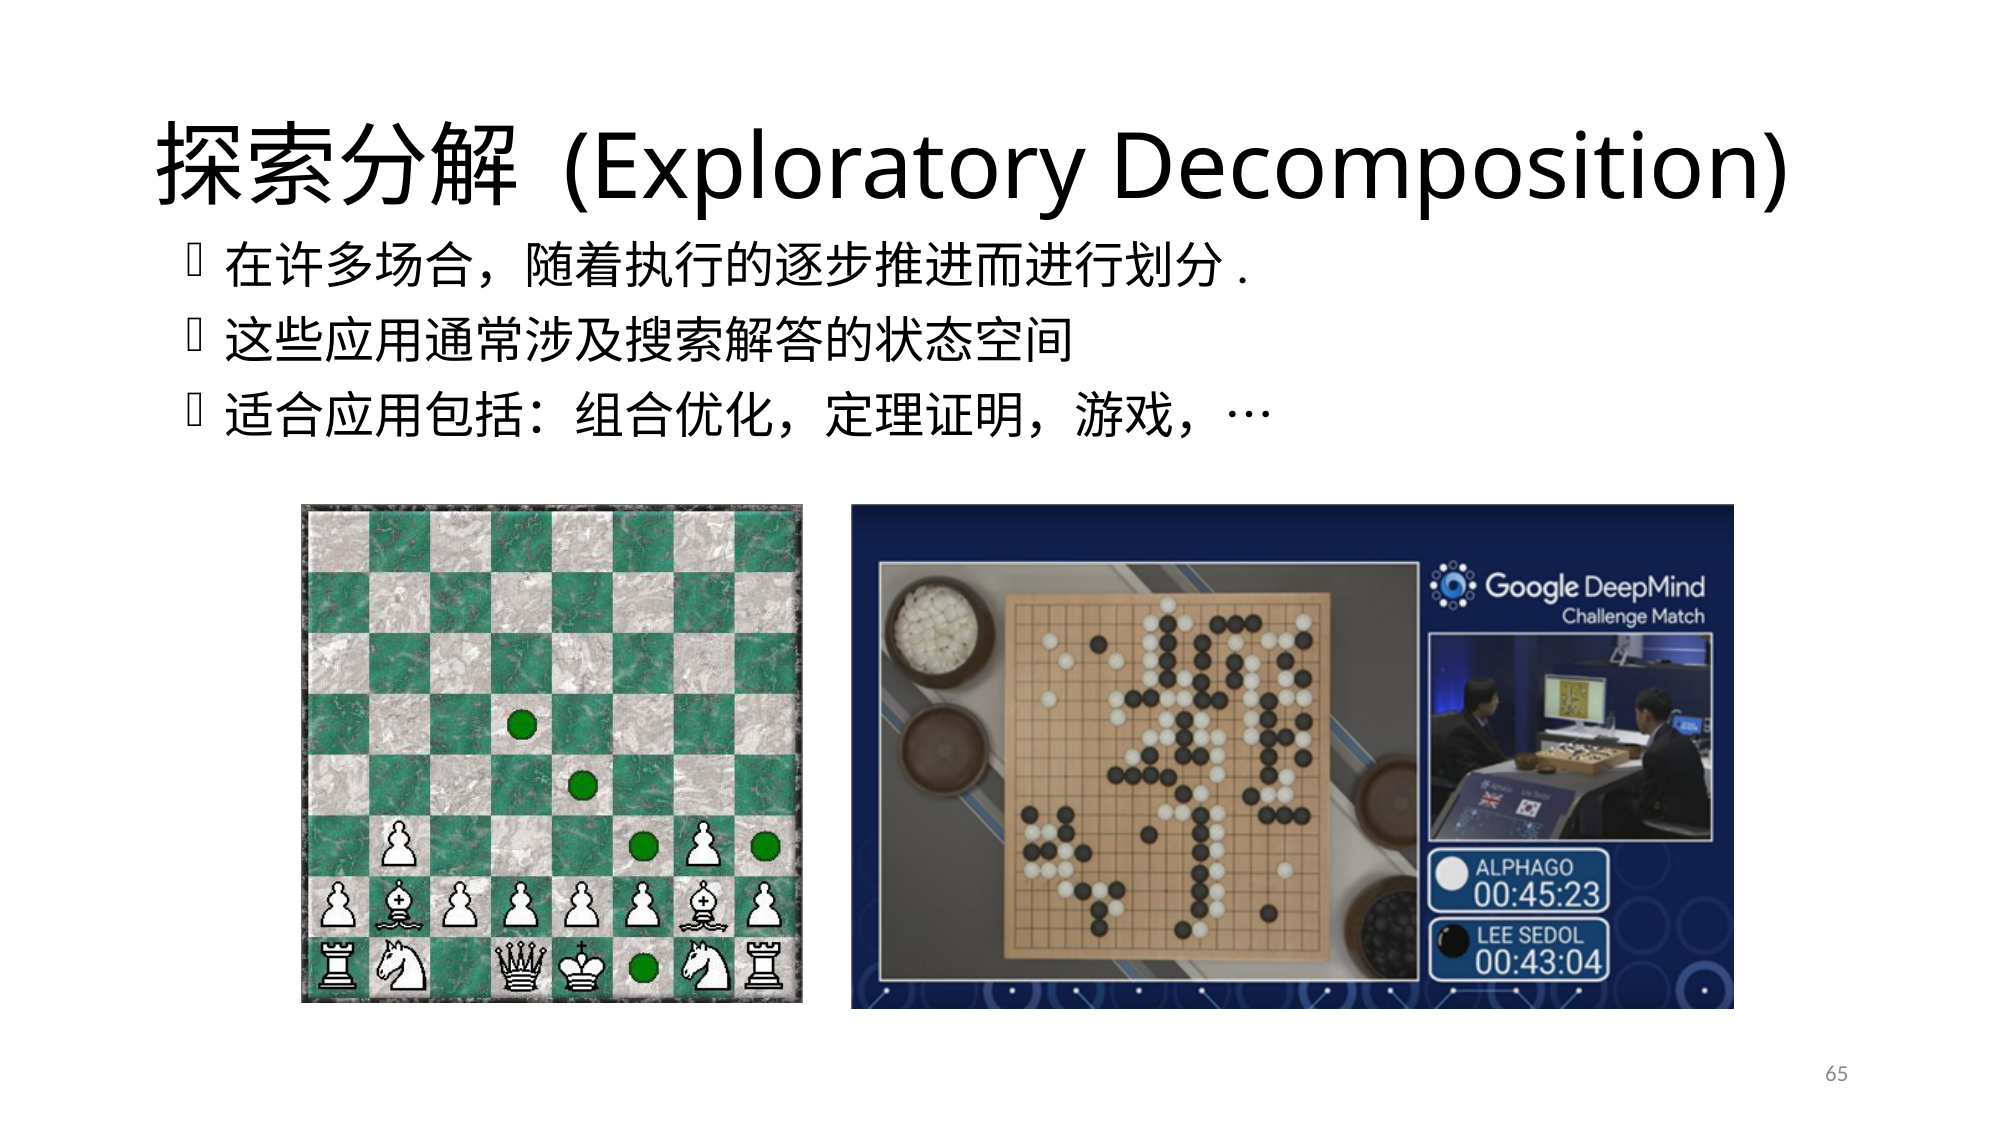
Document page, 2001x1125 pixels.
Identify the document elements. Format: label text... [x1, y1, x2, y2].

title 探索分解 (Exploratory Decomposition) [138, 60, 1864, 278]
picture [850, 504, 1734, 1009]
picture [301, 504, 803, 1003]
list 在许多场合，随着执行的逐步推进而进行划分. 这些应用通常涉及搜索解答的状态空间 适合应用包括：组合优化，定理证明，游戏，… [171, 233, 1531, 484]
slide_number 65 [1413, 1042, 1864, 1103]
